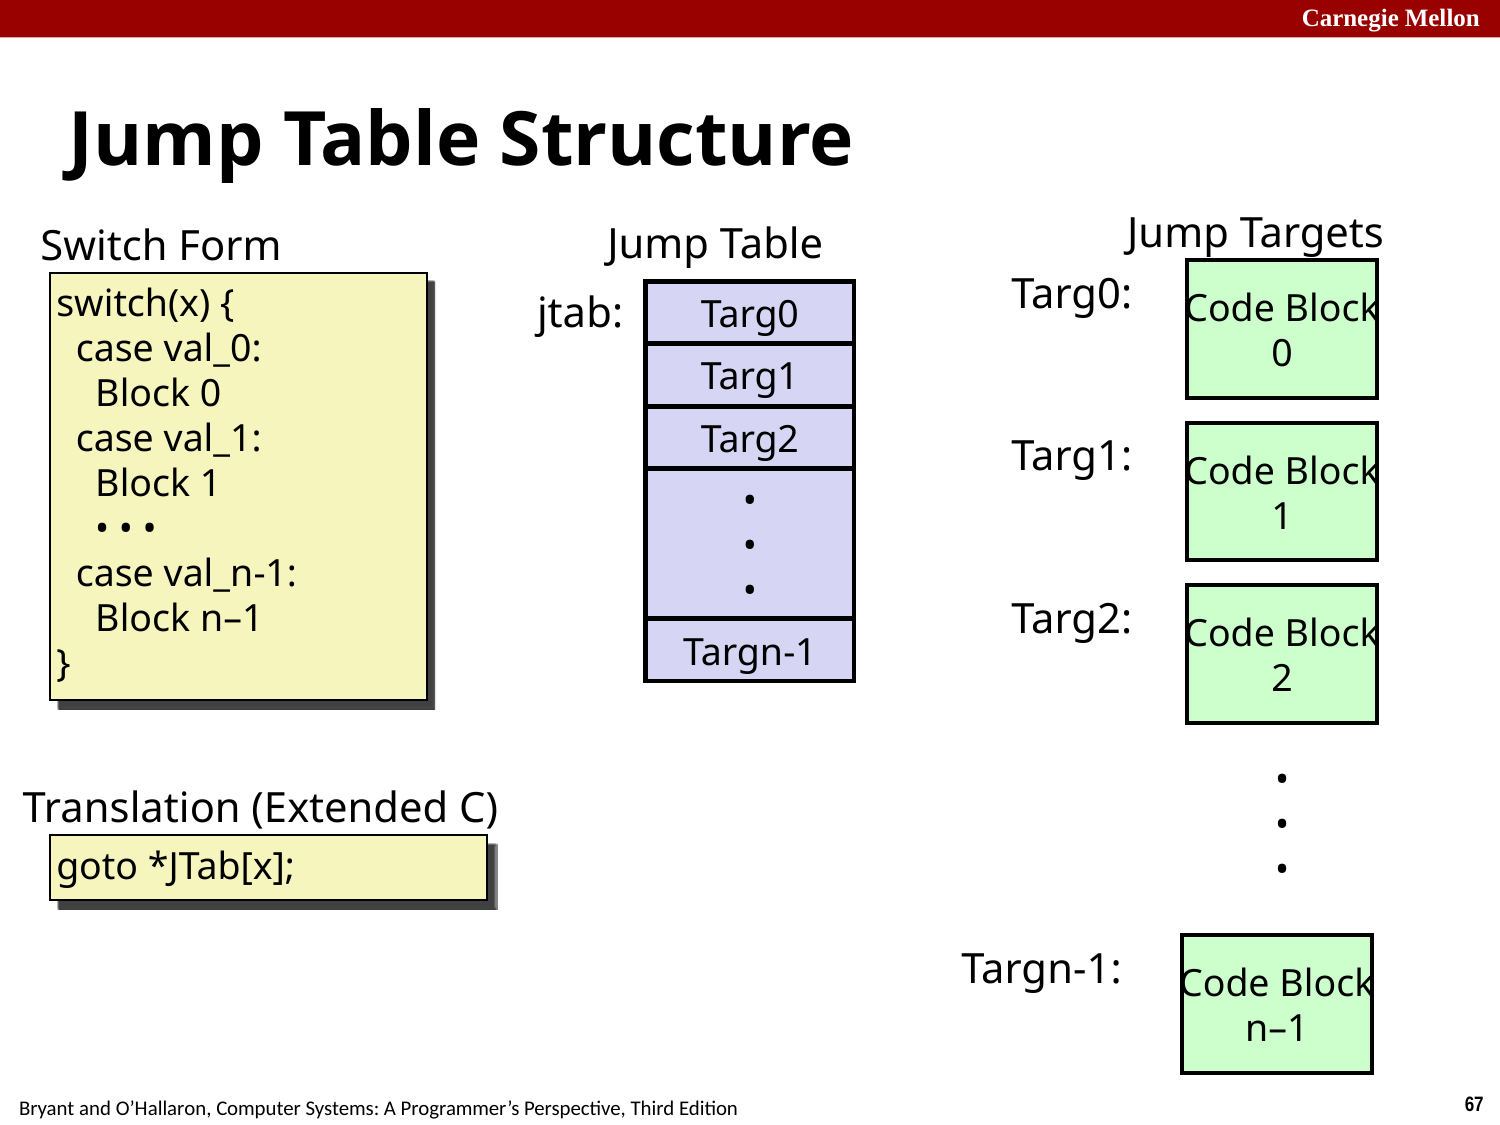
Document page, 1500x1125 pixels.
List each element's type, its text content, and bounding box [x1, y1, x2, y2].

text_box Targn-1: [954, 935, 1128, 998]
text_box Switch Form [34, 212, 288, 275]
text_box Targn-1 [645, 619, 855, 682]
text_box Code Block 2 [1186, 585, 1378, 723]
text_box Targ0: [1004, 260, 1139, 323]
text_box Code Block 0 [1186, 263, 1378, 398]
text_box goto *JTab[x]; [49, 838, 488, 900]
text_box Targ2 [645, 406, 855, 468]
text_box Translation (Extended C) [16, 774, 505, 838]
text_box Jump Table [600, 210, 830, 273]
text_box Targ0 [645, 281, 855, 343]
text_box jtab: [530, 279, 630, 342]
text_box Targ1 [645, 343, 855, 406]
title Jump Table Structure [62, 41, 1438, 230]
text_box Jump Targets [1120, 200, 1391, 263]
text_box • • • [645, 468, 855, 619]
text_box • • • [1263, 747, 1301, 898]
text_box Targ2: [1004, 585, 1139, 648]
text_box Code Block 1 [1186, 422, 1378, 561]
text_box switch(x) { case val_0: Block 0 case val_1: Block 1 • • • case val_n-1: Block n–1 } [50, 272, 428, 700]
text_box Code Block n–1 [1181, 935, 1373, 1073]
text_box Targ1: [1004, 422, 1139, 486]
